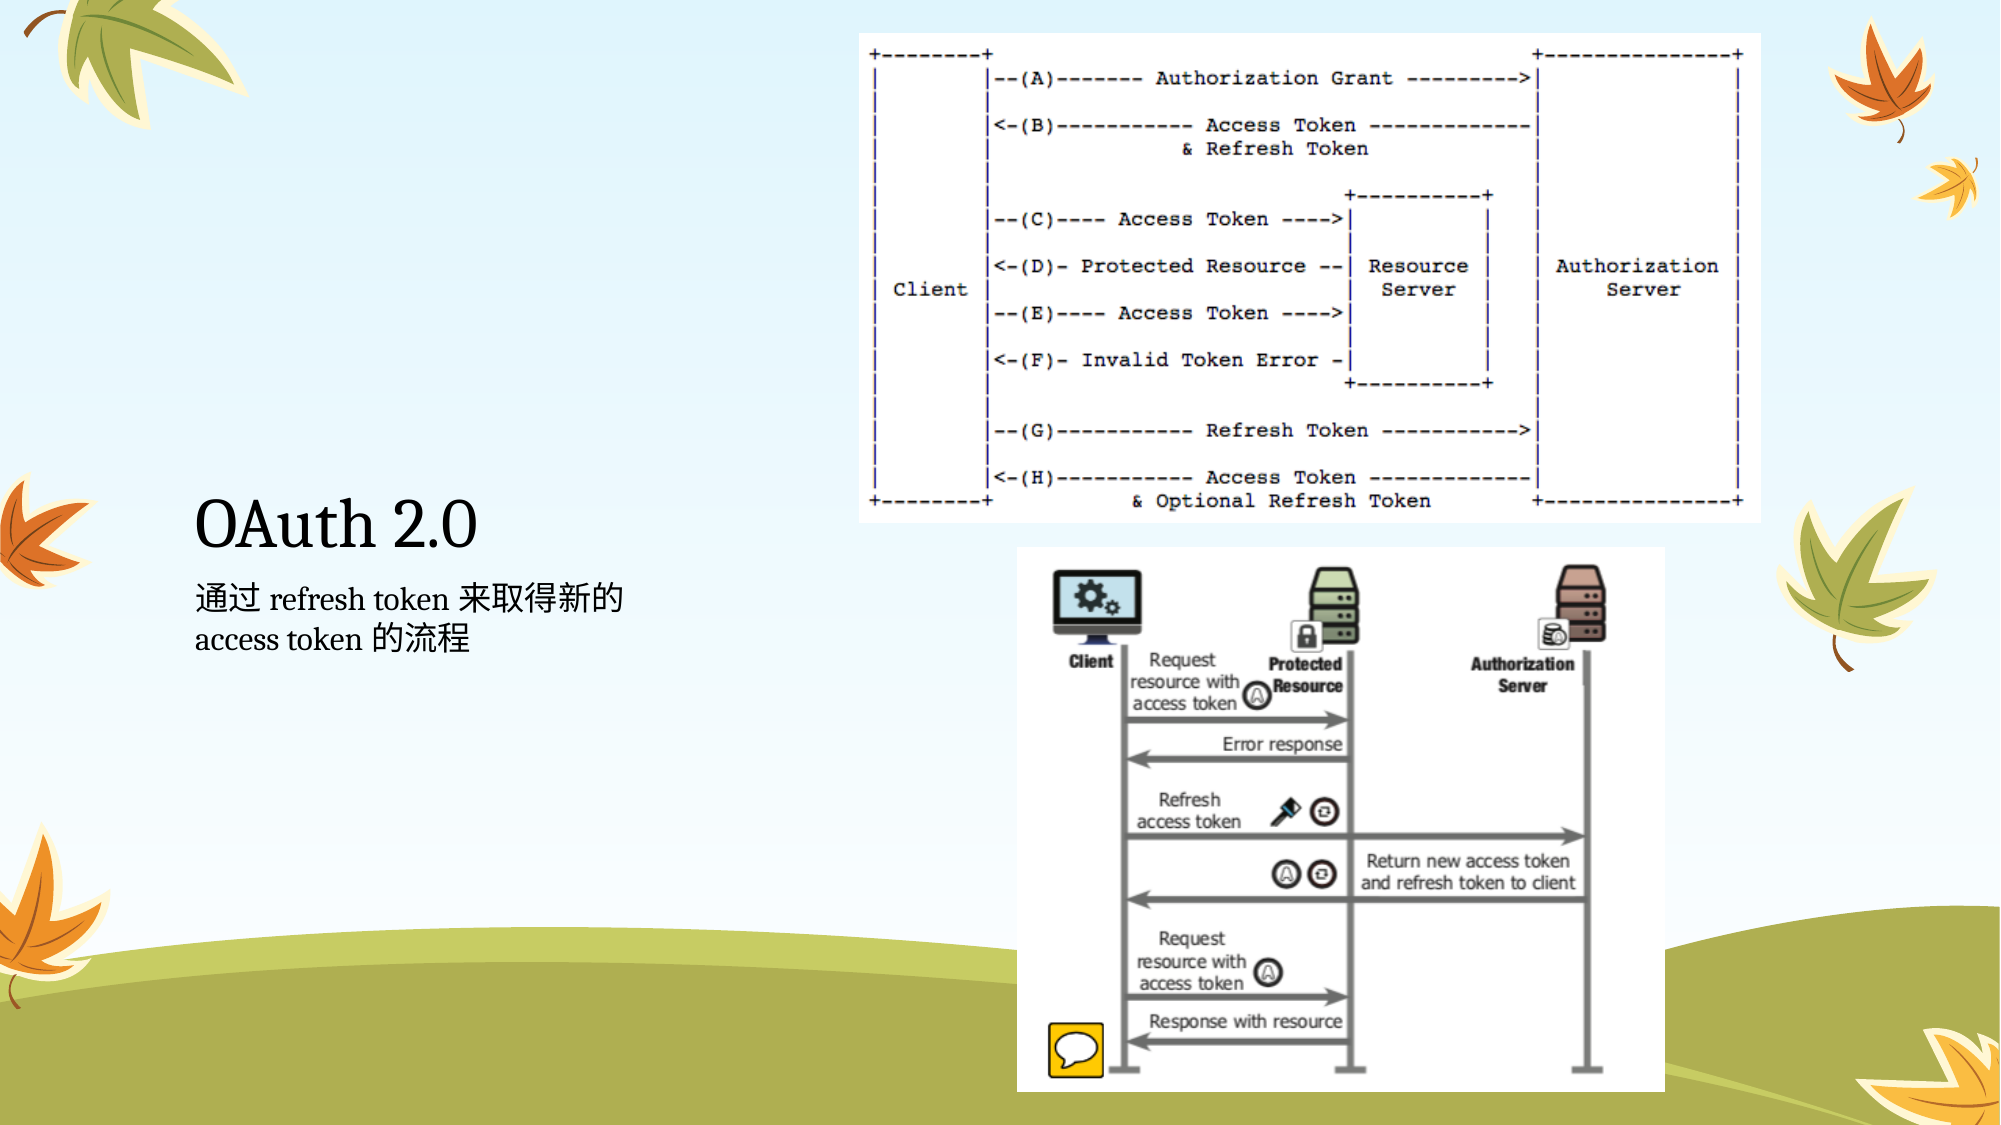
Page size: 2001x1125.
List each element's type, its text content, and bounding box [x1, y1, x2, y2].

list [859, 33, 1761, 523]
list 通过refresh token来取得新的access token的流程 [180, 570, 690, 795]
picture [1017, 547, 1665, 1092]
title OAuth 2.0 [180, 195, 690, 570]
